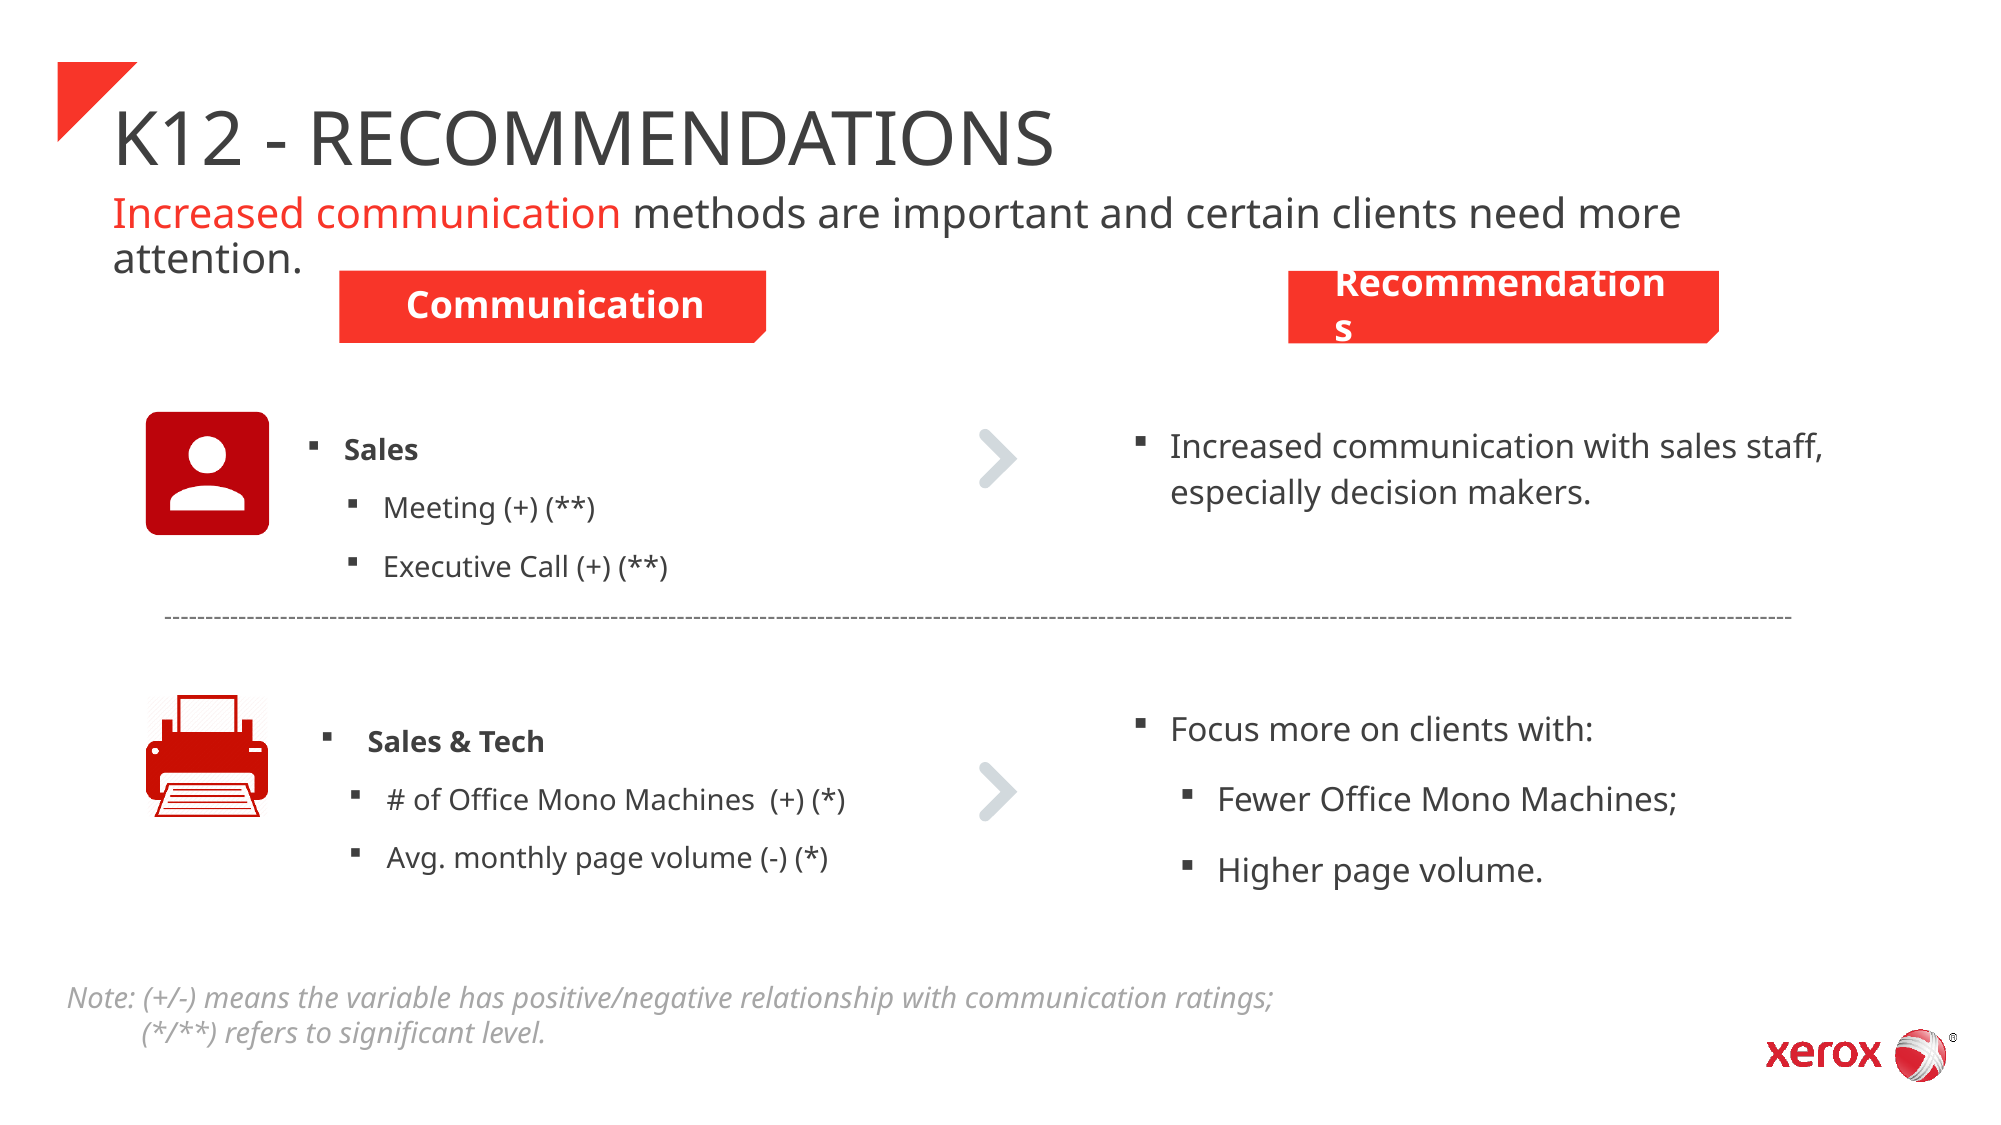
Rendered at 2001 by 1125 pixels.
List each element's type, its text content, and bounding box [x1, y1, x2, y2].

text_box Increased communication with sales staff, especially decision makers. [1118, 412, 1886, 519]
picture [133, 399, 281, 547]
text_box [1288, 260, 1719, 347]
text_box [979, 428, 1018, 489]
text_box Note: (+/-) means the variable has positive/negative relationship with communication ratings; (*/**) refers to significant level. [51, 971, 1364, 1057]
text_box Increased communication methods are important and certain clients need more attention. [97, 184, 1823, 230]
text_box Focus more on clients with: Fewer Office Mono Machines; Higher page volume. [1118, 694, 1886, 950]
text_box Sales Meeting (+) (**) Executive Call (+) (**) [267, 394, 909, 590]
text_box [979, 762, 1018, 822]
picture [1760, 1028, 1965, 1083]
title K12 - RECOMMENDATIONS [97, 32, 1929, 250]
text_box Sales & Tech # of Office Mono Machines (+) (*) Avg. monthly page volume (-) (*) [280, 685, 922, 917]
picture [146, 695, 268, 817]
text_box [339, 260, 766, 347]
